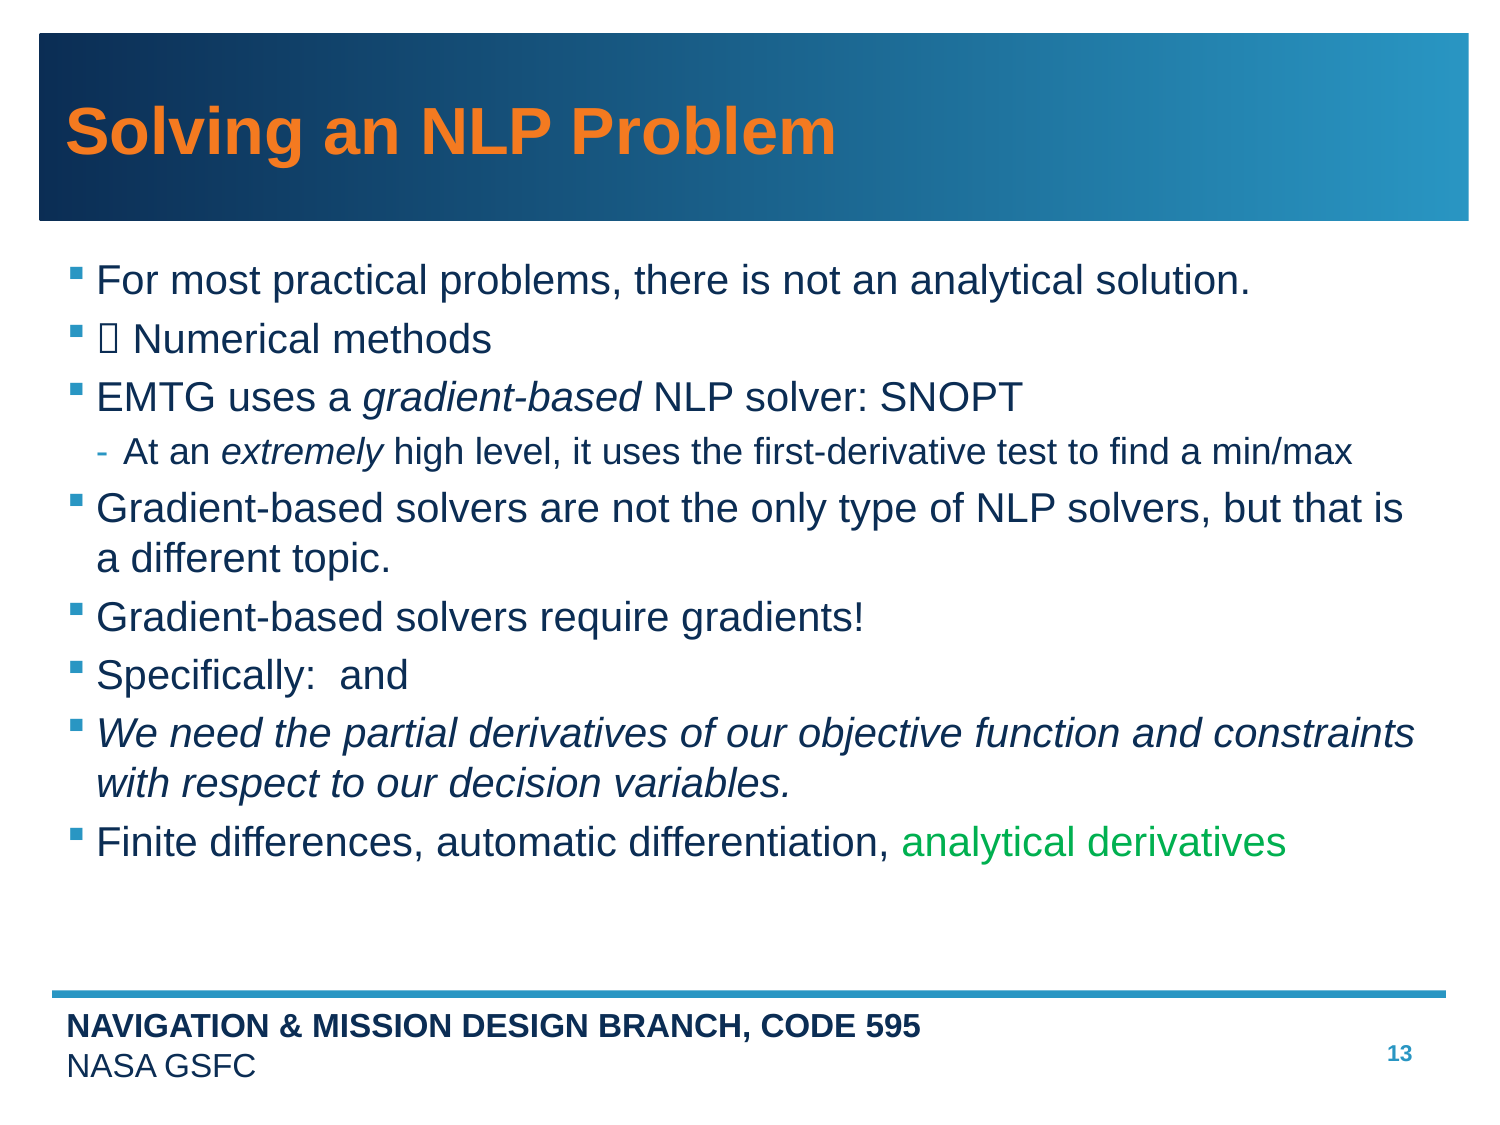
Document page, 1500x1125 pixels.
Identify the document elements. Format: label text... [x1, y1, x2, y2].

title Solving an NLP Problem [49, 39, 1472, 228]
slide_number 13 [1368, 1031, 1428, 1069]
